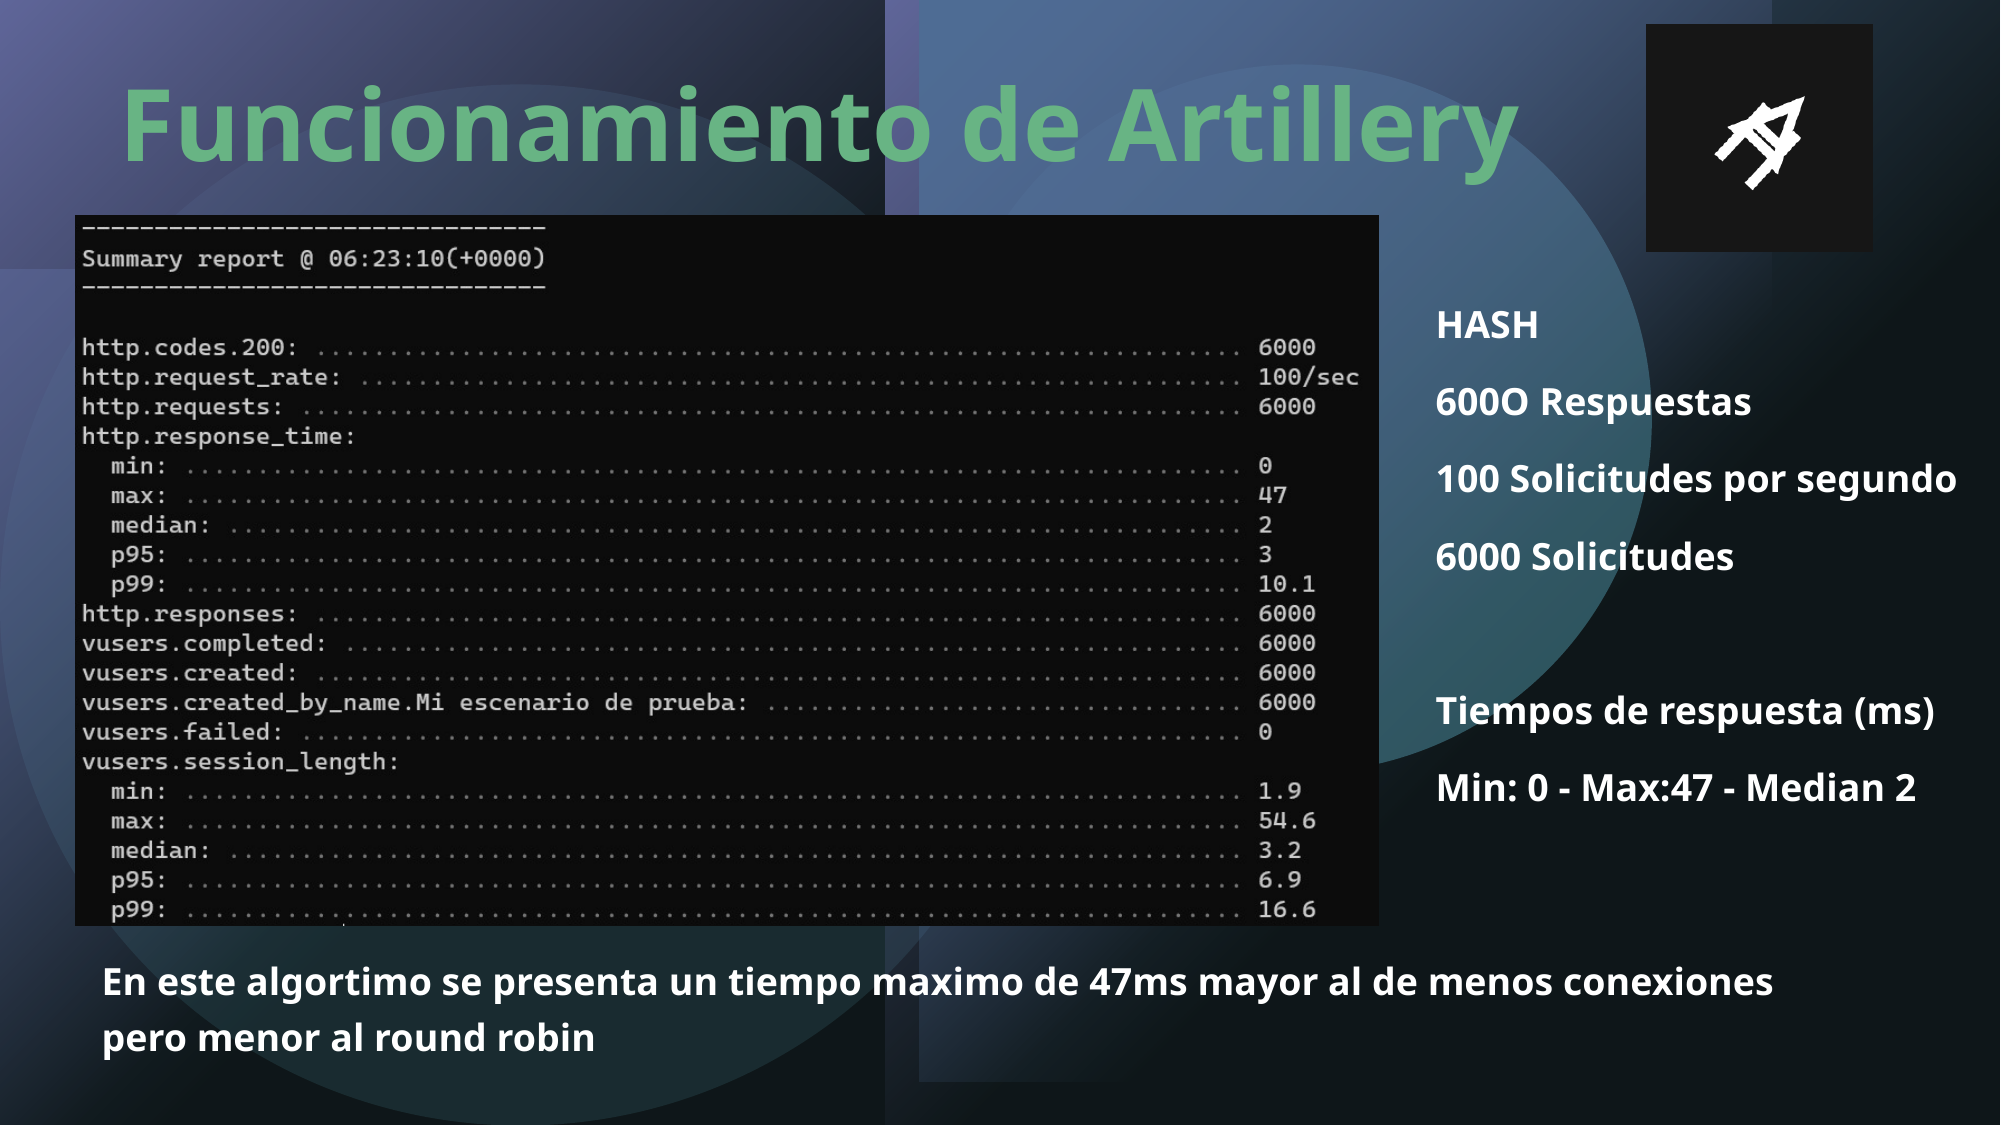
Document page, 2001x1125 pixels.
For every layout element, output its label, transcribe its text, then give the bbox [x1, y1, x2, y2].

list En este algortimo se presenta un tiempo maximo de 47ms mayor al de menos conexiones pero menor al round robin [86, 939, 1806, 1102]
list HASH 600O Respuestas 100 Solicitudes por segundo 6000 Solicitudes Tiempos de respuesta (ms) Min: 0 - Max:47 - Median 2 [1420, 282, 1980, 993]
picture [1645, 24, 1874, 252]
picture [74, 215, 1379, 926]
text_box Funcionamiento de Artillery [0, 54, 1640, 191]
